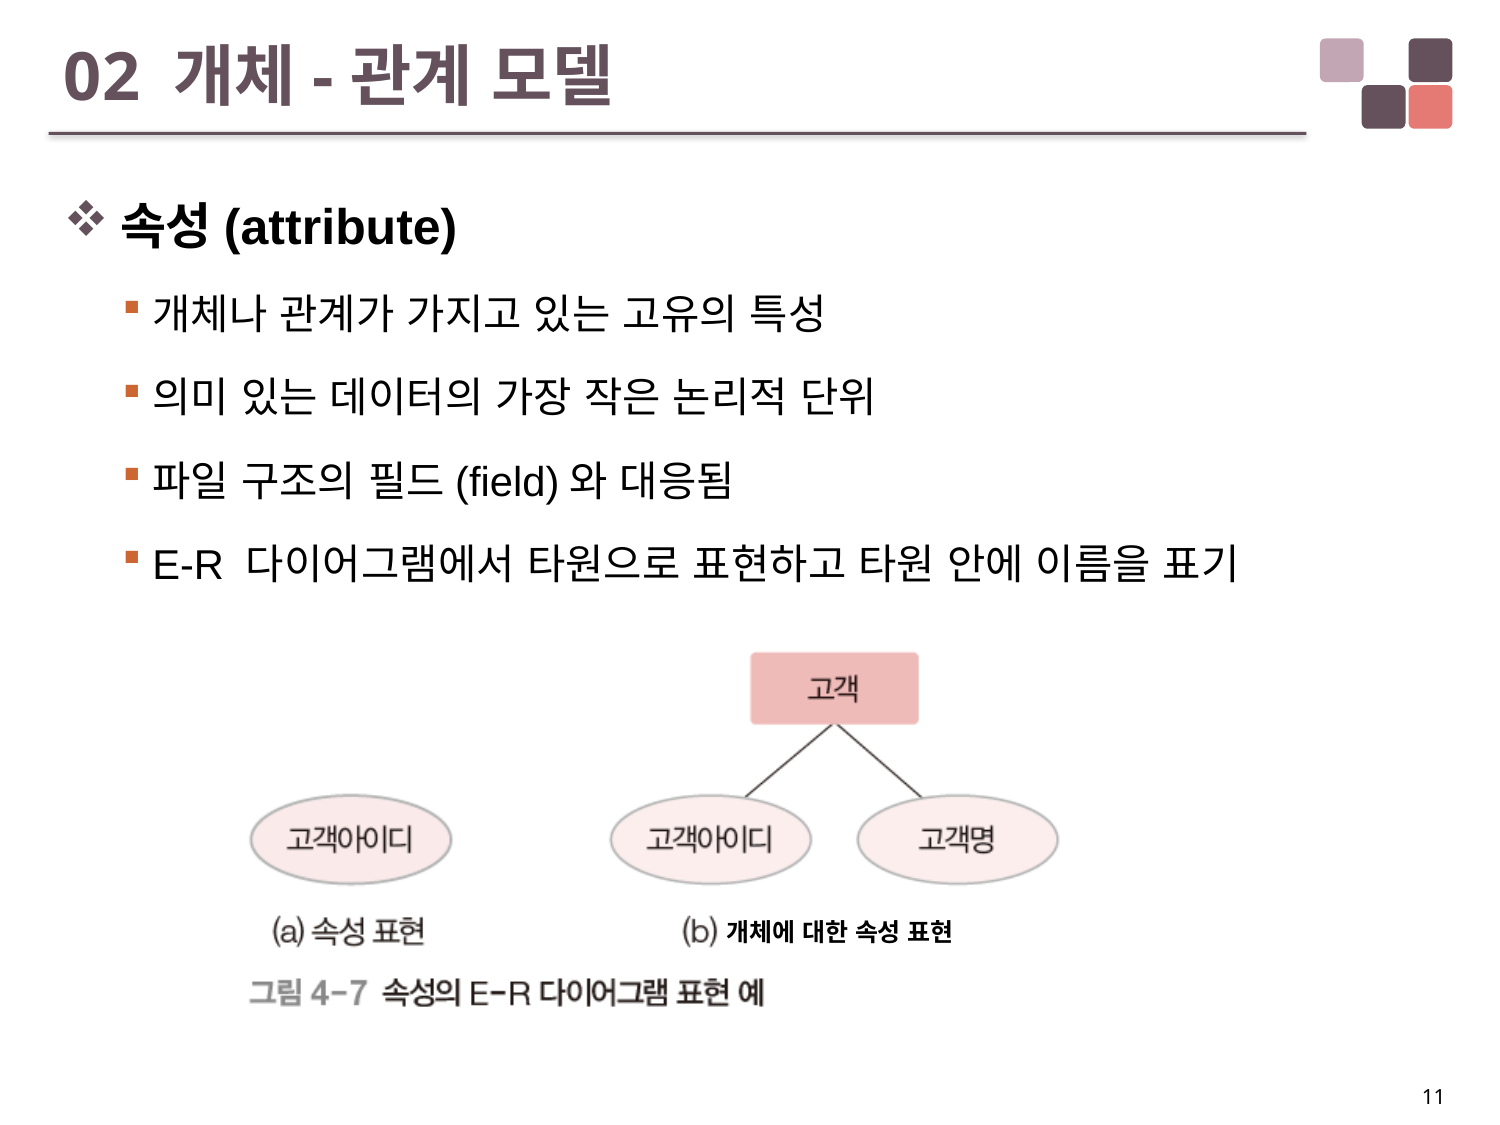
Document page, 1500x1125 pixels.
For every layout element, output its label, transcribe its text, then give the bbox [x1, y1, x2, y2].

title 02 개체-관계 모델 [48, 25, 1459, 123]
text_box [240, 628, 1088, 1033]
list 속성(attribute) 개체나 관계가 가지고 있는 고유의 특성 의미 있는 데이터의 가장 작은 논리적 단위 파일 구조의 필드(field)와 대응됨 E-R 다이어그램에서 타원으로 표현하고 타원 안에 이름을 표기 [48, 187, 1452, 1097]
